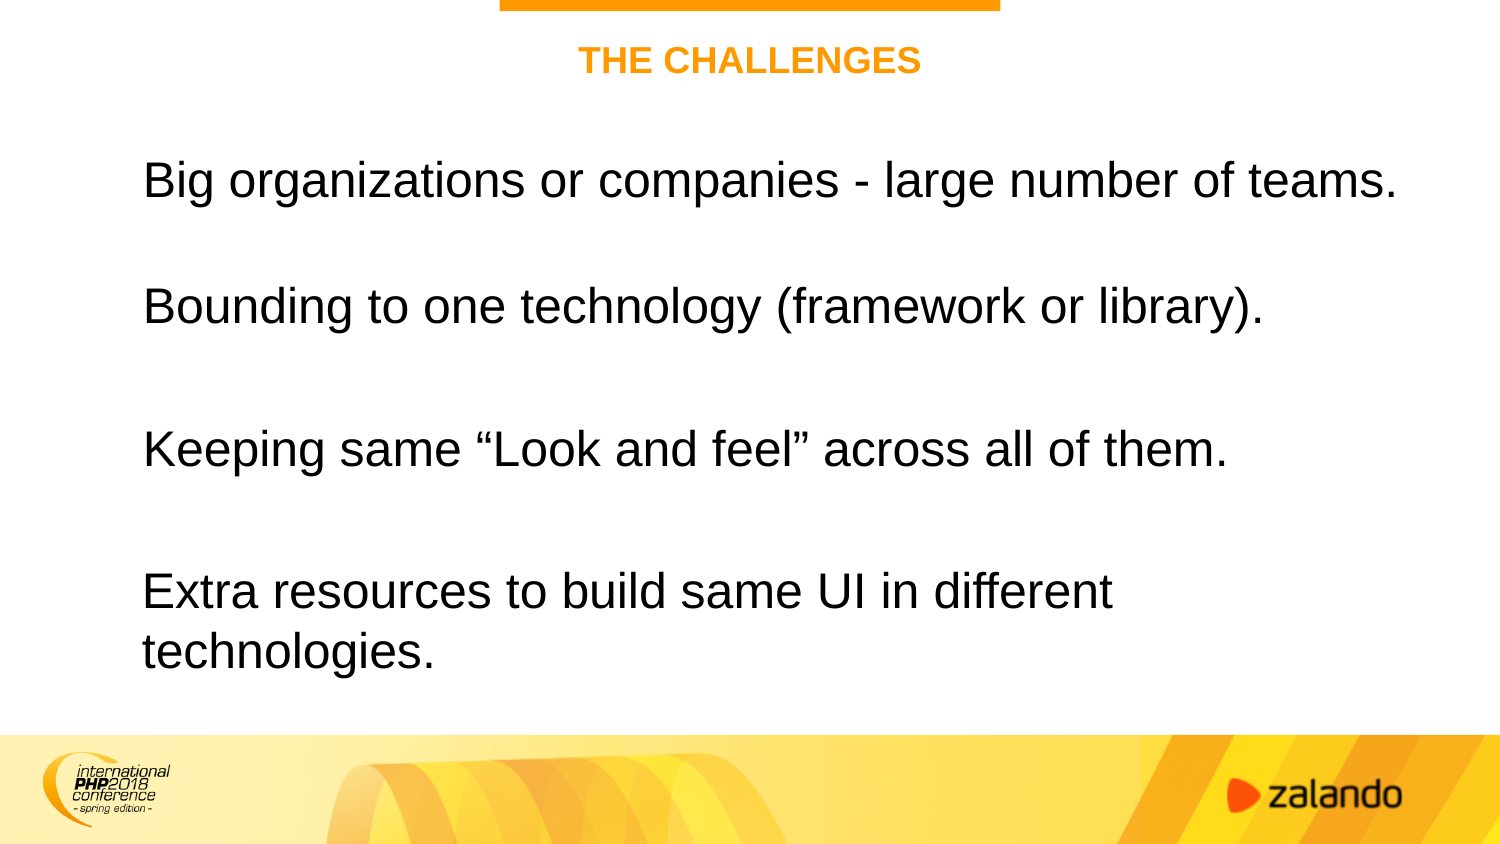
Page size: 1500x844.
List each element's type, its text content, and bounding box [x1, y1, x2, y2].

text_box Keeping same “Look and feel” across all of them. [127, 400, 1417, 500]
text_box Big organizations or companies - large number of teams. [127, 132, 1417, 231]
title THE CHALLENGES [97, 0, 1403, 116]
text_box Bounding to one technology (framework or library). [127, 258, 1417, 357]
text_box Extra resources to build same UI in different technologies. [126, 543, 1416, 642]
picture [0, 0, 1500, 844]
